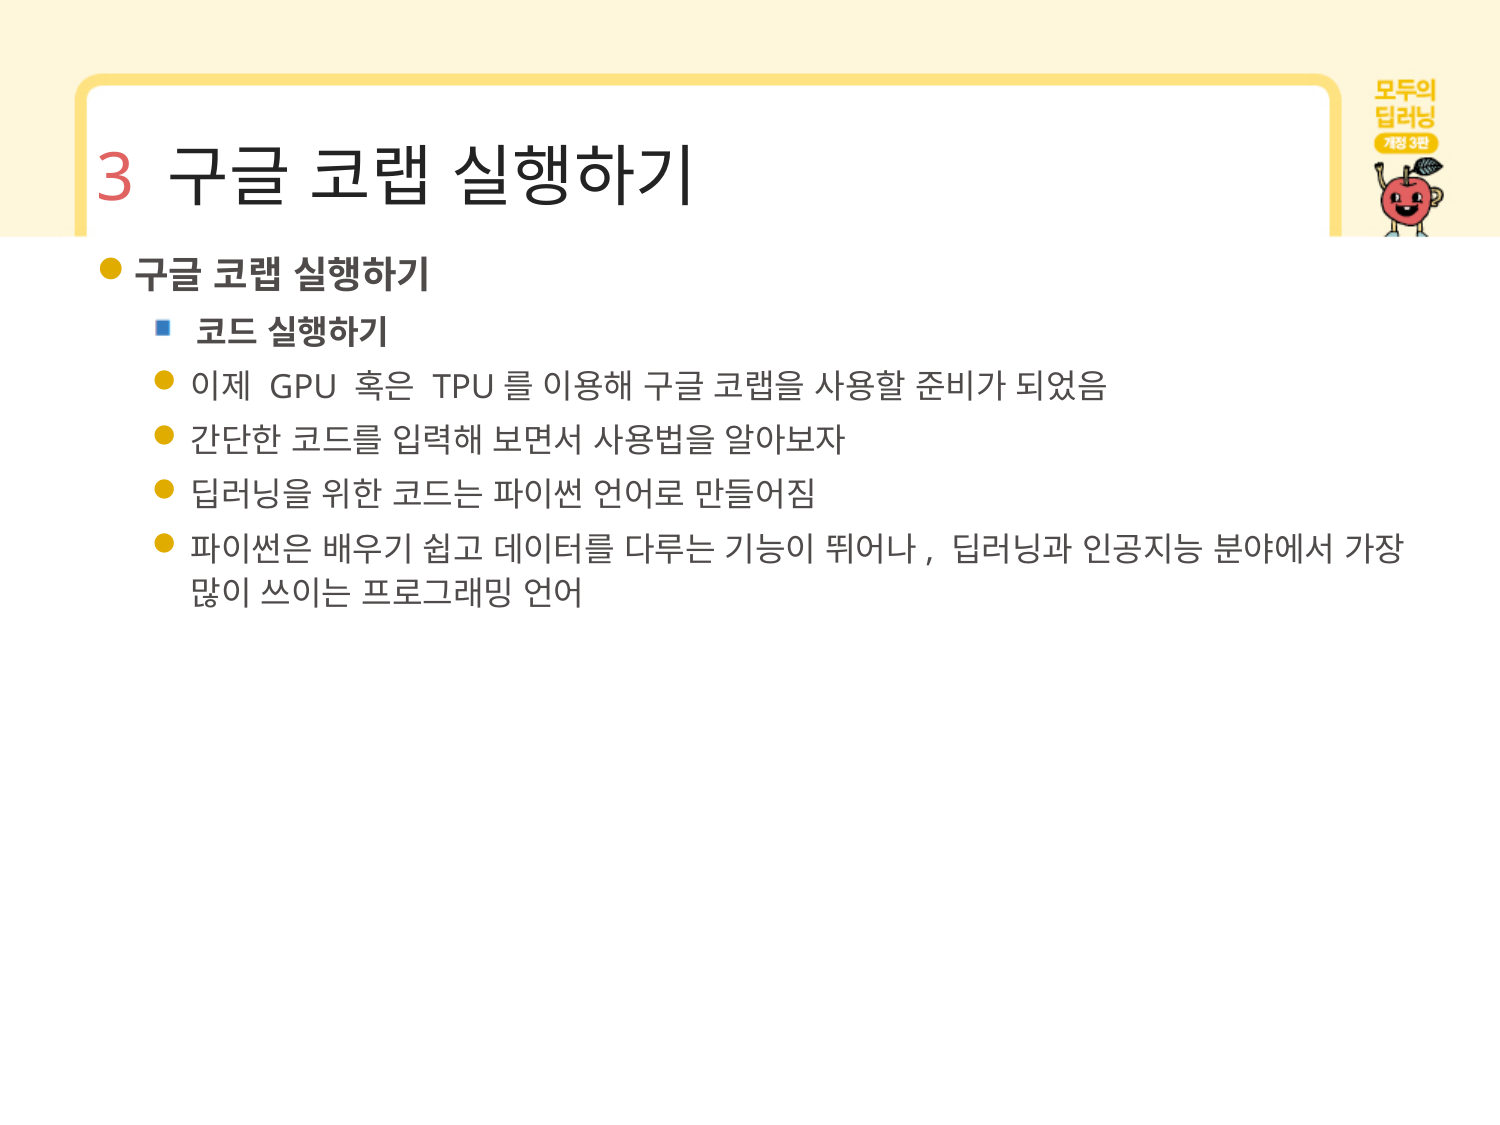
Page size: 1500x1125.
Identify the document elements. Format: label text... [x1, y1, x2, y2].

title 3 구글 코랩 실행하기 [81, 90, 1412, 222]
list 구글 코랩 실행하기 코드 실행하기 이제 GPU 혹은 TPU를 이용해 구글 코랩을 사용할 준비가 되었음 간단한 코드를 입력해 보면서 사용법을 알아보자 딥러닝을 위한 코드는 파이썬 언어로 만들어짐 파이썬은 배우기 쉽고 데이터를 다루는 기능이 뛰어나, 딥러닝과 인공지능 분야에서 가장 많이 쓰이는 프로그래밍 언어 [81, 239, 1440, 1054]
picture [0, 0, 1500, 1125]
